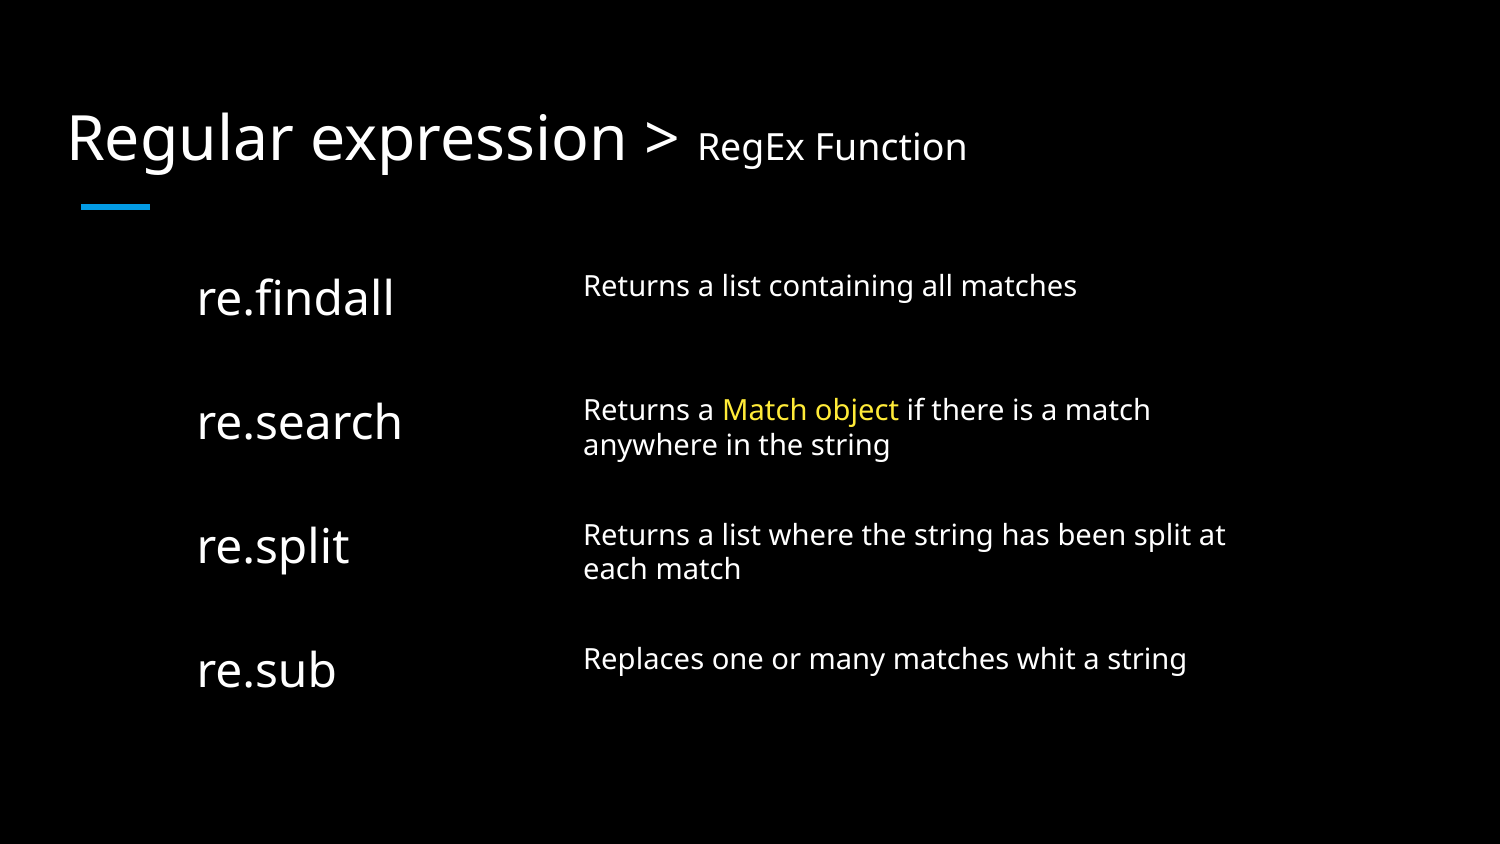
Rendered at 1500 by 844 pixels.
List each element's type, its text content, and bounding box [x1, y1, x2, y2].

title re.findall [181, 252, 490, 347]
title Regular expression > RegEx Function [51, 82, 1449, 177]
title Returns a Match object if there is a match anywhere in the string [568, 376, 1277, 471]
title re.sub [181, 625, 490, 719]
title Returns a list where the string has been split at each match [568, 500, 1277, 595]
title Replaces one or many matches whit a string [568, 625, 1277, 719]
title Returns a list containing all matches [568, 252, 1277, 347]
title re.split [181, 500, 490, 595]
title re.search [181, 376, 490, 471]
